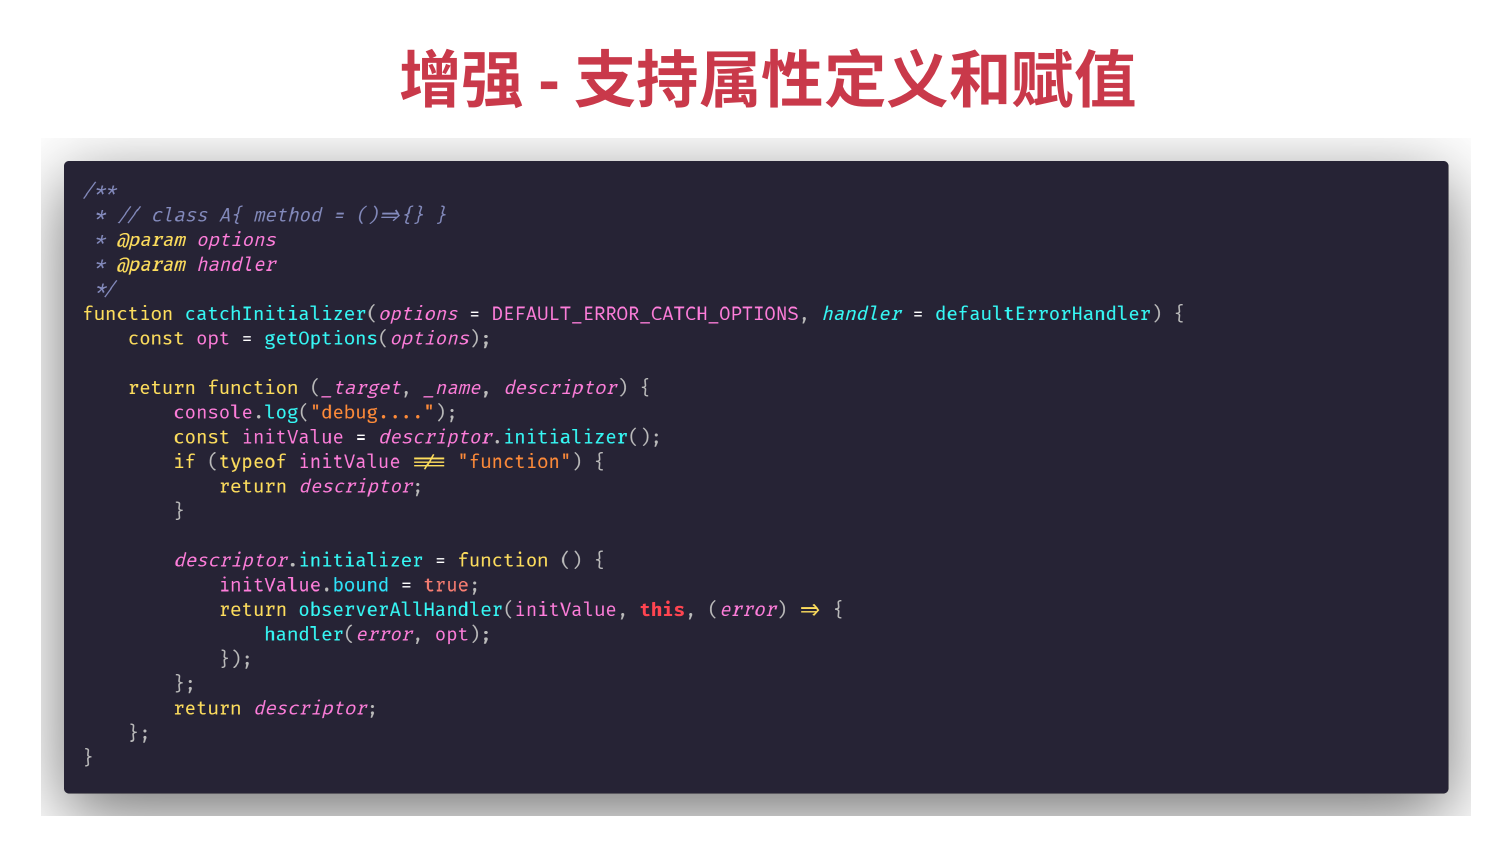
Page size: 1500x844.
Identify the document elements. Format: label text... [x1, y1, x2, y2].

picture [41, 138, 1471, 816]
text_box 增强-支持属性定义和赋值 [384, 32, 1152, 122]
